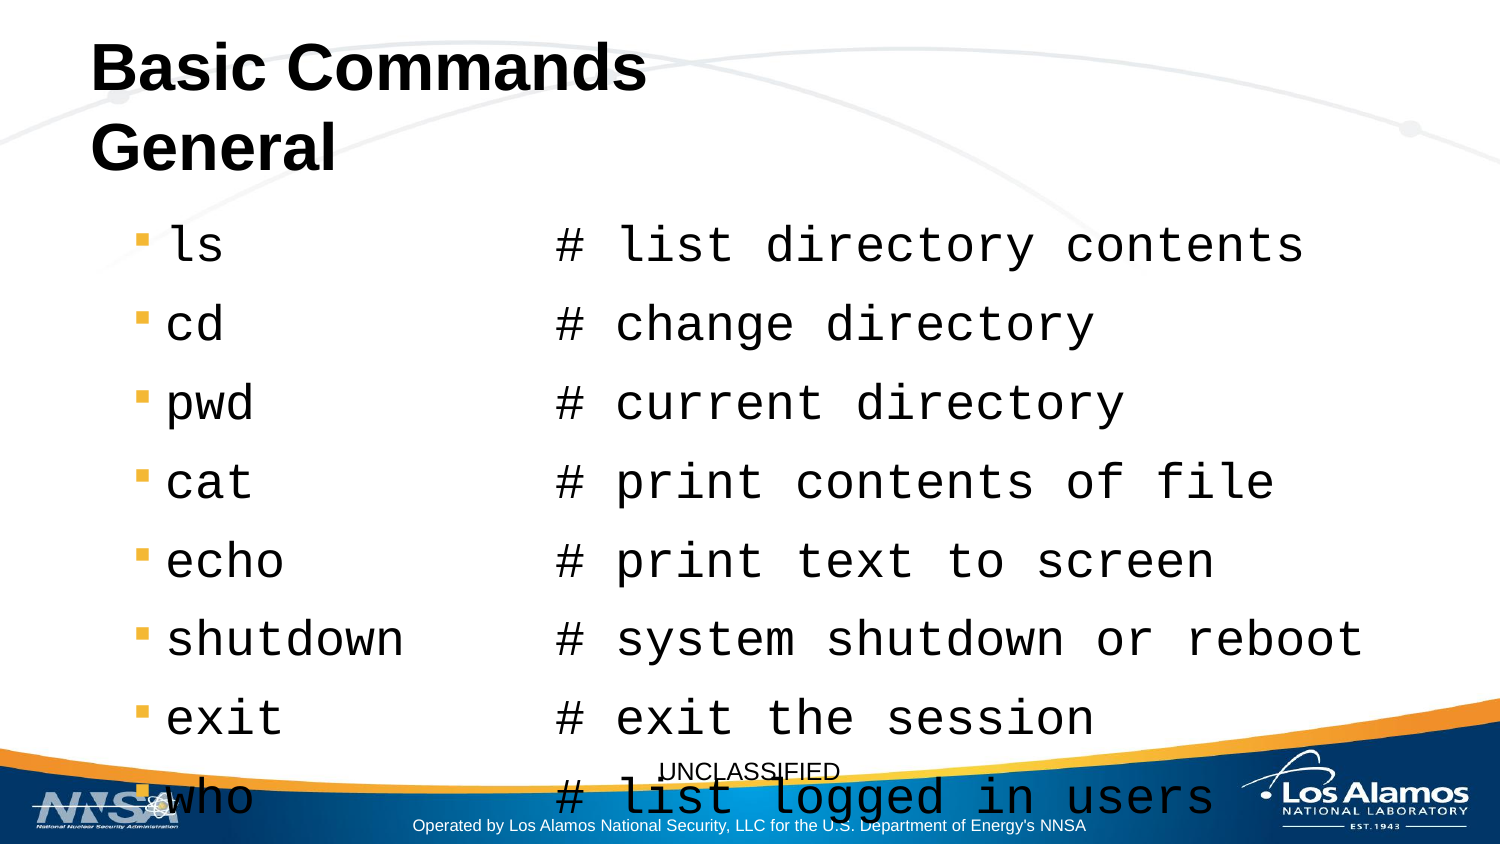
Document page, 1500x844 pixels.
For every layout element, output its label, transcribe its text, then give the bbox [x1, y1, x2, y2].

picture [920, 788, 932, 812]
picture [830, 788, 836, 811]
picture [890, 789, 896, 811]
picture [869, 788, 880, 822]
title Basic Commands General [75, 33, 1425, 175]
picture [0, 0, 1500, 844]
picture [906, 789, 911, 799]
picture [860, 788, 867, 811]
picture [814, 788, 820, 811]
list ls # list directory contents cd # change directory pwd # current directory cat # print contents of file echo # print text to screen shutdown # system shutdown or reboot exit # exit the session who # list logged in users wall message # print message to all [75, 196, 1425, 748]
picture [800, 788, 807, 811]
